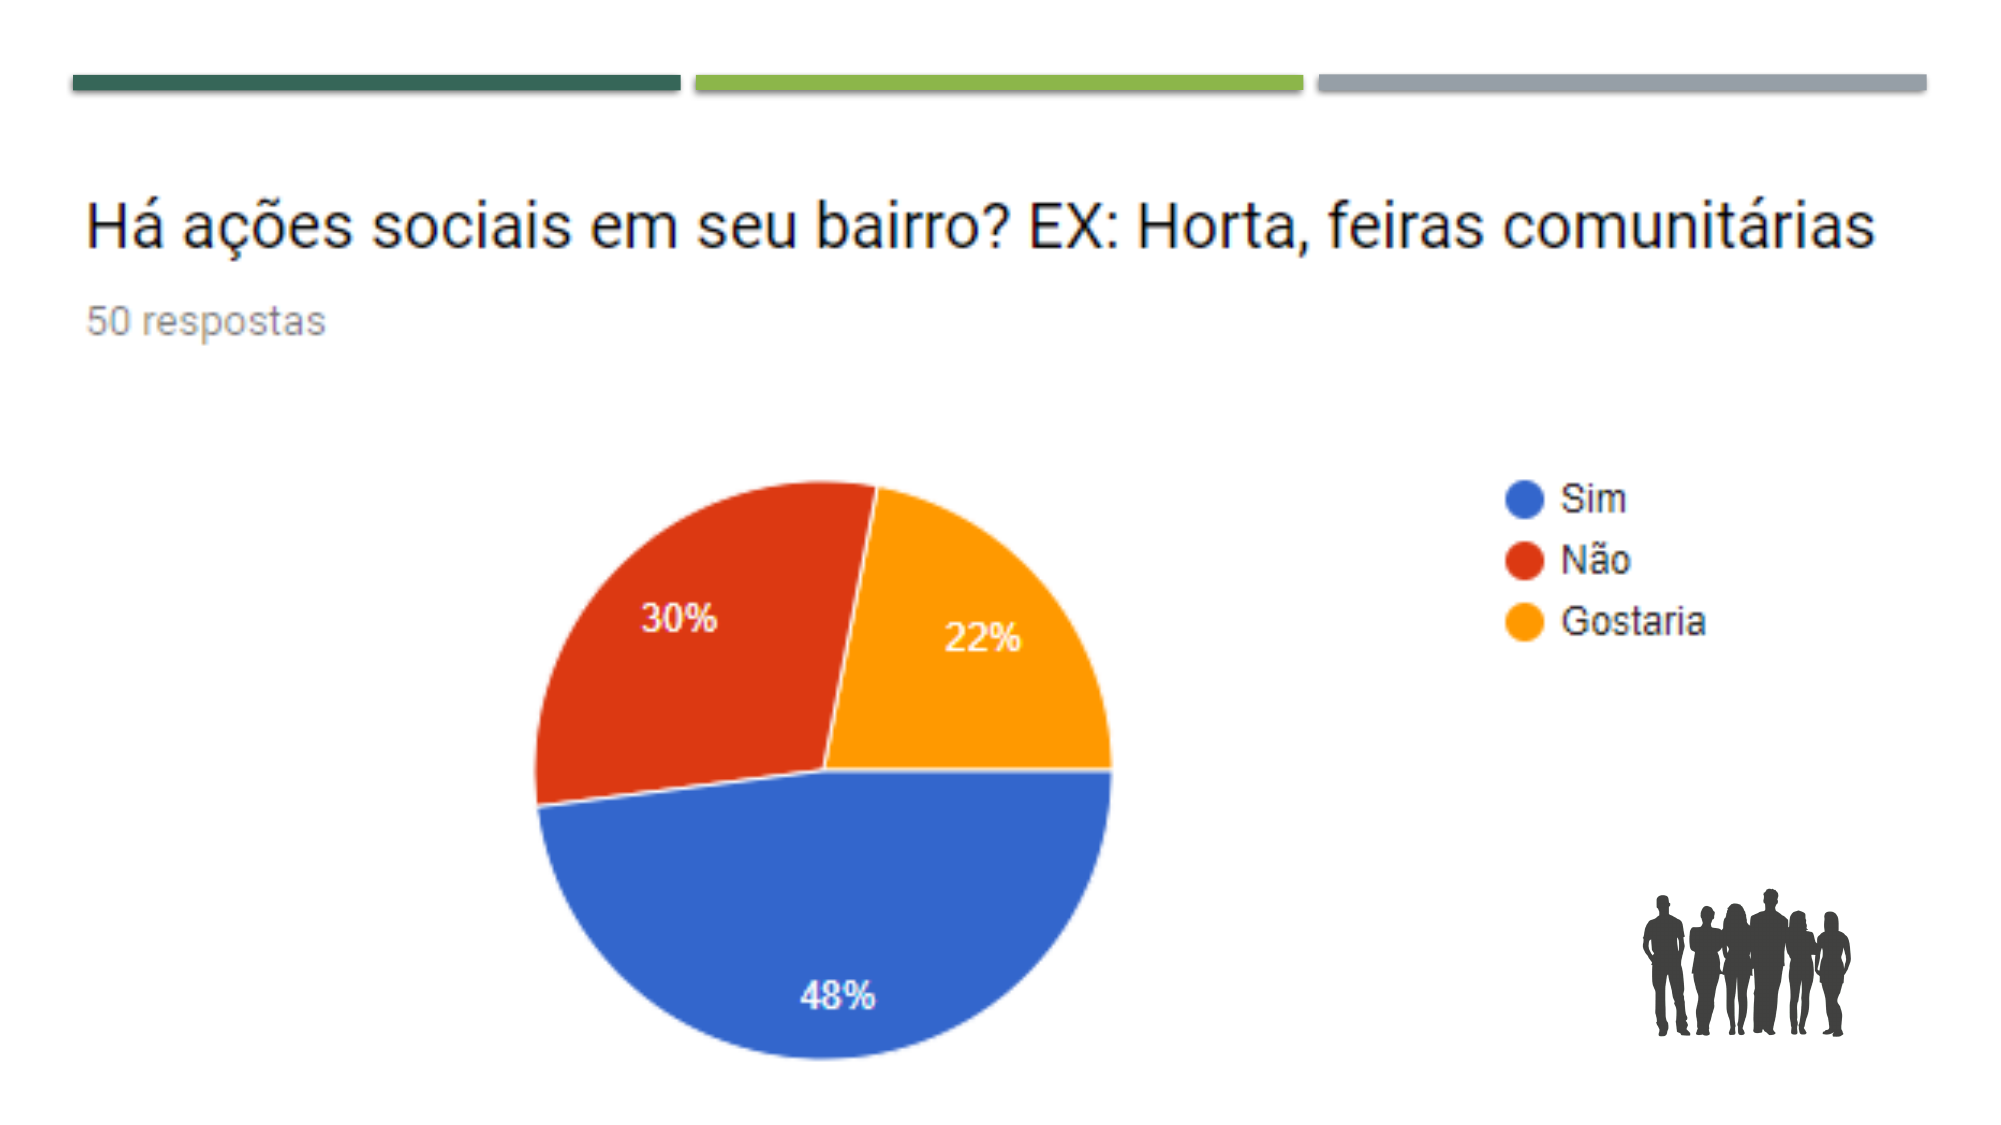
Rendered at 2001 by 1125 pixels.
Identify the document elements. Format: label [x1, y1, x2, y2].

picture [0, 128, 1963, 1118]
